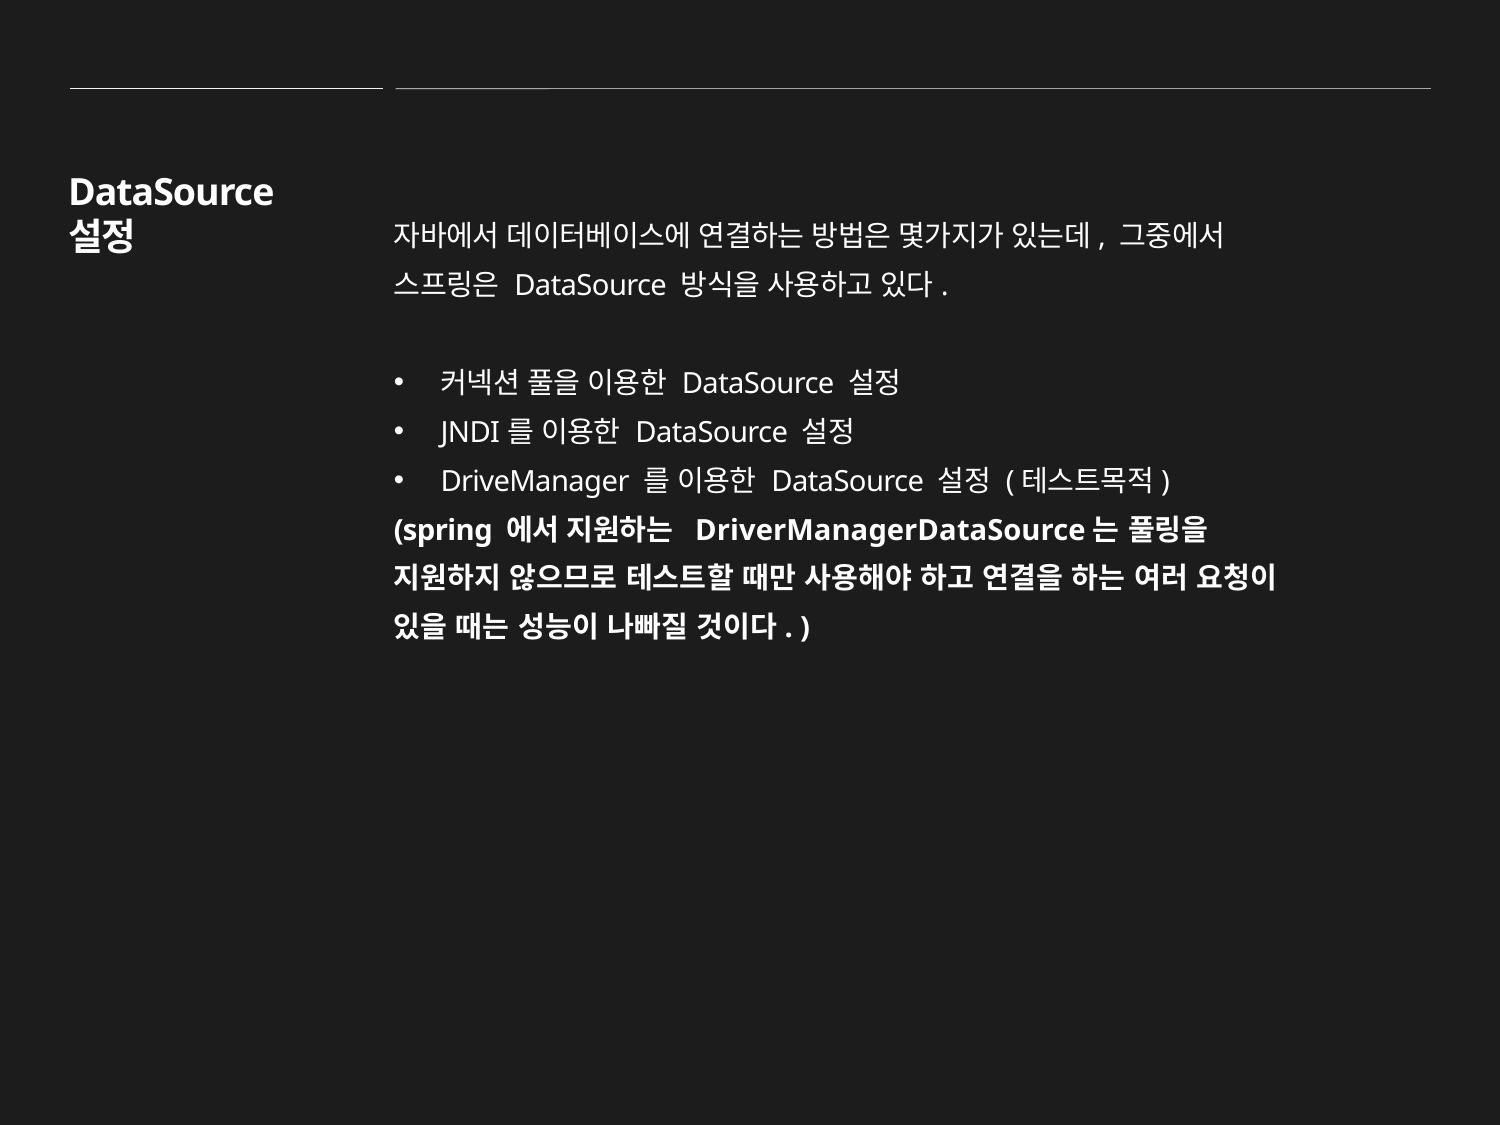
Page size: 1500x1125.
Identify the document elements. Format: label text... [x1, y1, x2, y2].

text_box 자바에서 데이터베이스에 연결하는 방법은 몇가지가 있는데, 그중에서 스프링은 DataSource 방식을 사용하고 있다. 커넥션 풀을 이용한 DataSource 설정 JNDI를 이용한 DataSource 설정 DriveManager 를 이용한 DataSource 설정 (테스트목적) (spring 에서 지원하는 DriverManagerDataSource는 풀링을 지원하지 않으므로 테스트할 때만 사용해야 하고 연결을 하는 여러 요청이 있을 때는 성능이 나빠질 것이다. ) [378, 196, 1296, 652]
text_box DataSource 설정 [53, 160, 361, 402]
